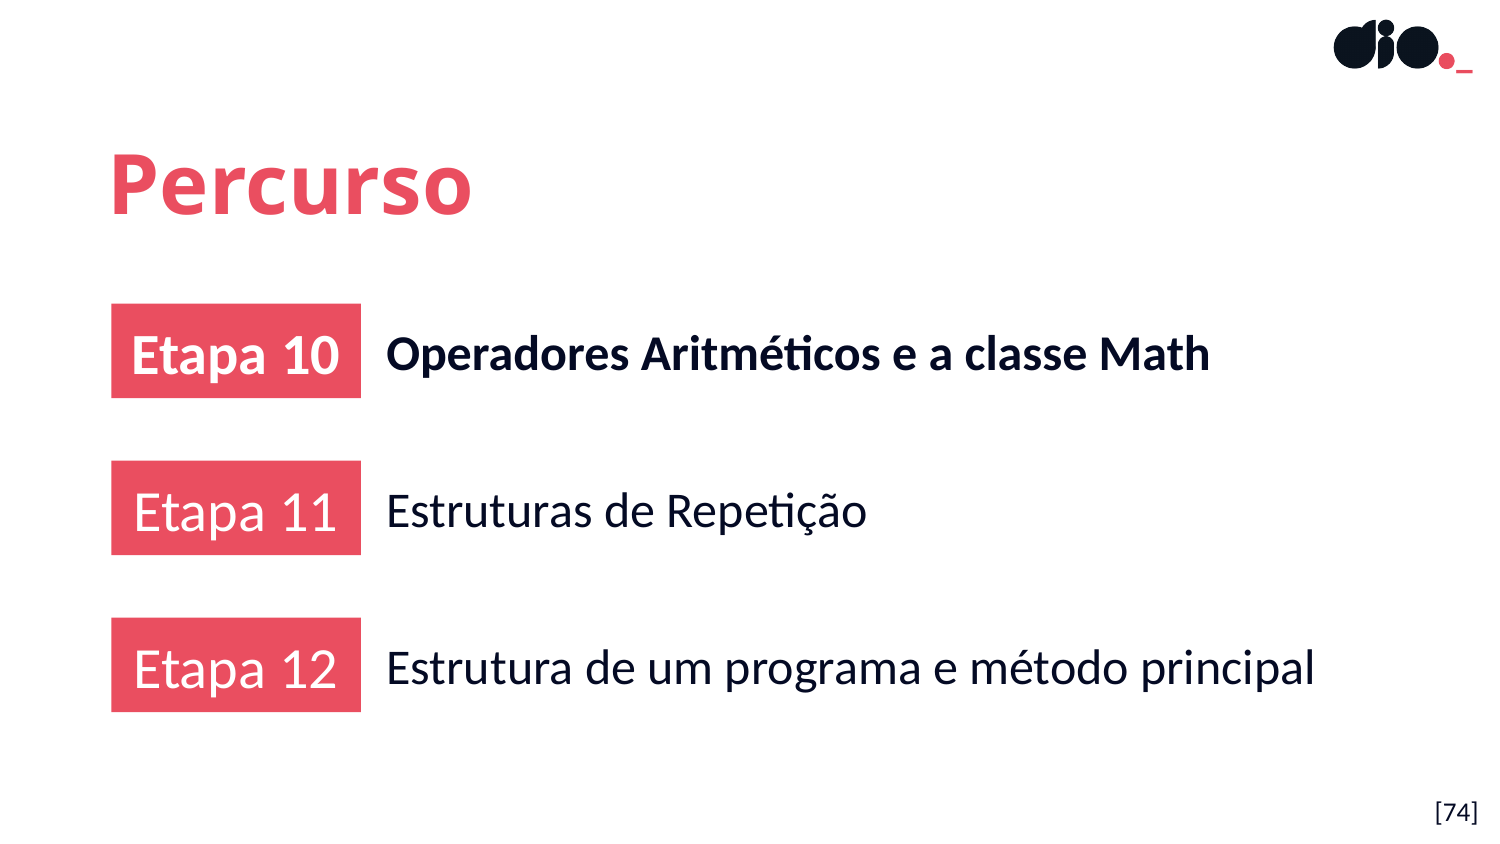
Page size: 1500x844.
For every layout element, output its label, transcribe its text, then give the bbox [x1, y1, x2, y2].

slide_number [‹#›] [1403, 779, 1494, 844]
text_box Estruturas de Repetição [371, 470, 1437, 546]
text_box Etapa 12 [111, 617, 361, 713]
text_box Etapa 11 [111, 460, 361, 556]
text_box Percurso [92, 104, 1309, 243]
text_box Etapa 10 [111, 303, 361, 399]
text_box Operadores Aritméticos e a classe Math [371, 313, 1384, 389]
text_box Estrutura de um programa e método principal [371, 627, 1384, 703]
picture [1333, 19, 1473, 74]
